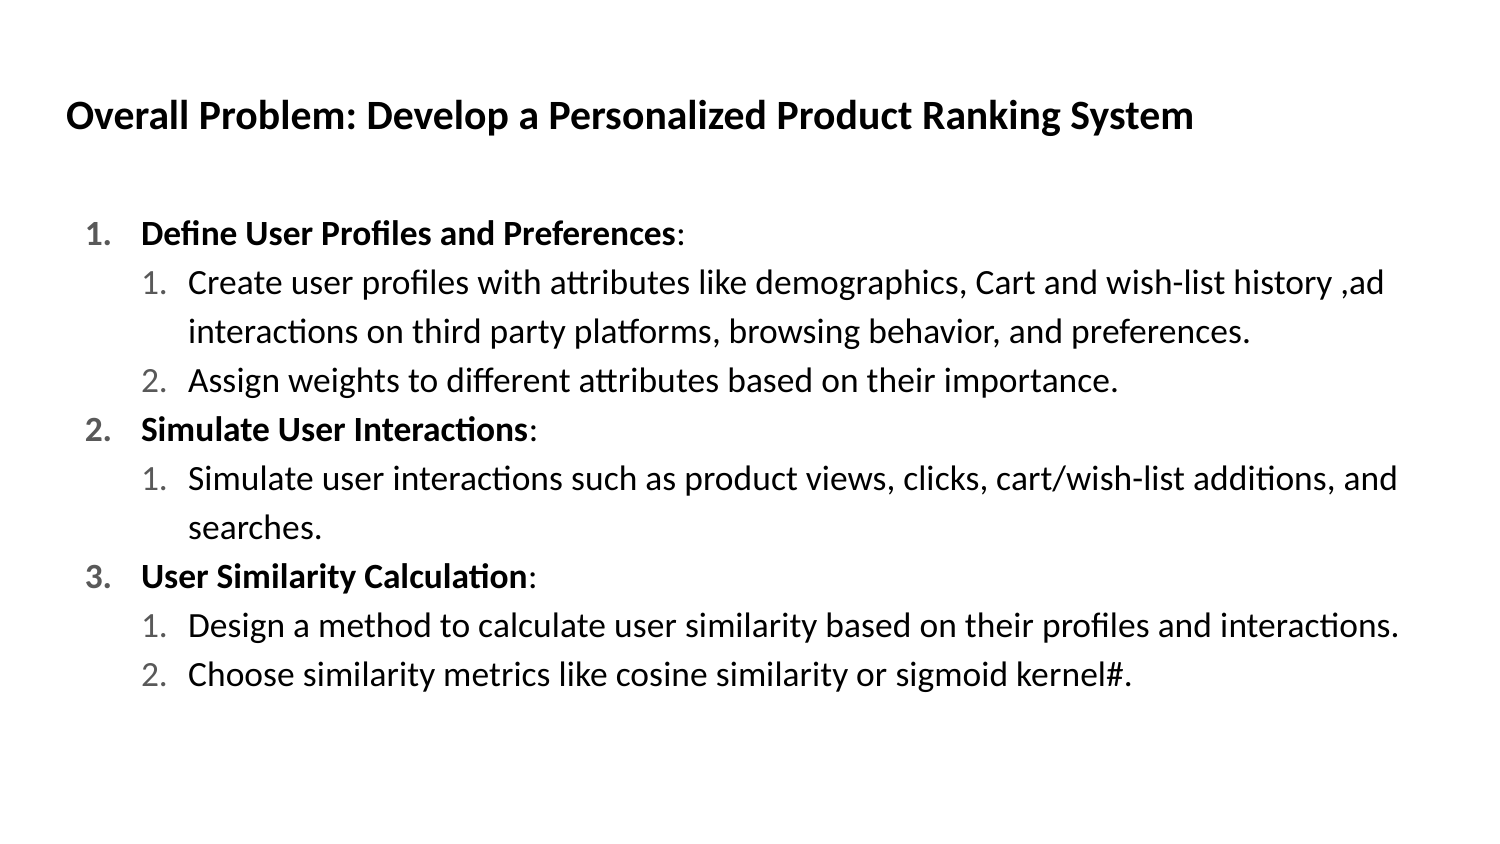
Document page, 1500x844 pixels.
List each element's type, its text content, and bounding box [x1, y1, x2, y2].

title Overall Problem: Develop a Personalized Product Ranking System [51, 72, 1449, 167]
list Define User Profiles and Preferences: Create user profiles with attributes like demographics, Cart and wish-list history ,ad interactions on third party platforms, browsing behavior, and preferences. Assign weights to different attributes based on their importance. Simulate User Interactions: Simulate user interactions such as product views, clicks, cart/wish-list additions, and searches. User Similarity Calculation: Design a method to calculate user similarity based on their profiles and interactions. Choose similarity metrics like cosine similarity or sigmoid kernel#. [51, 189, 1449, 750]
